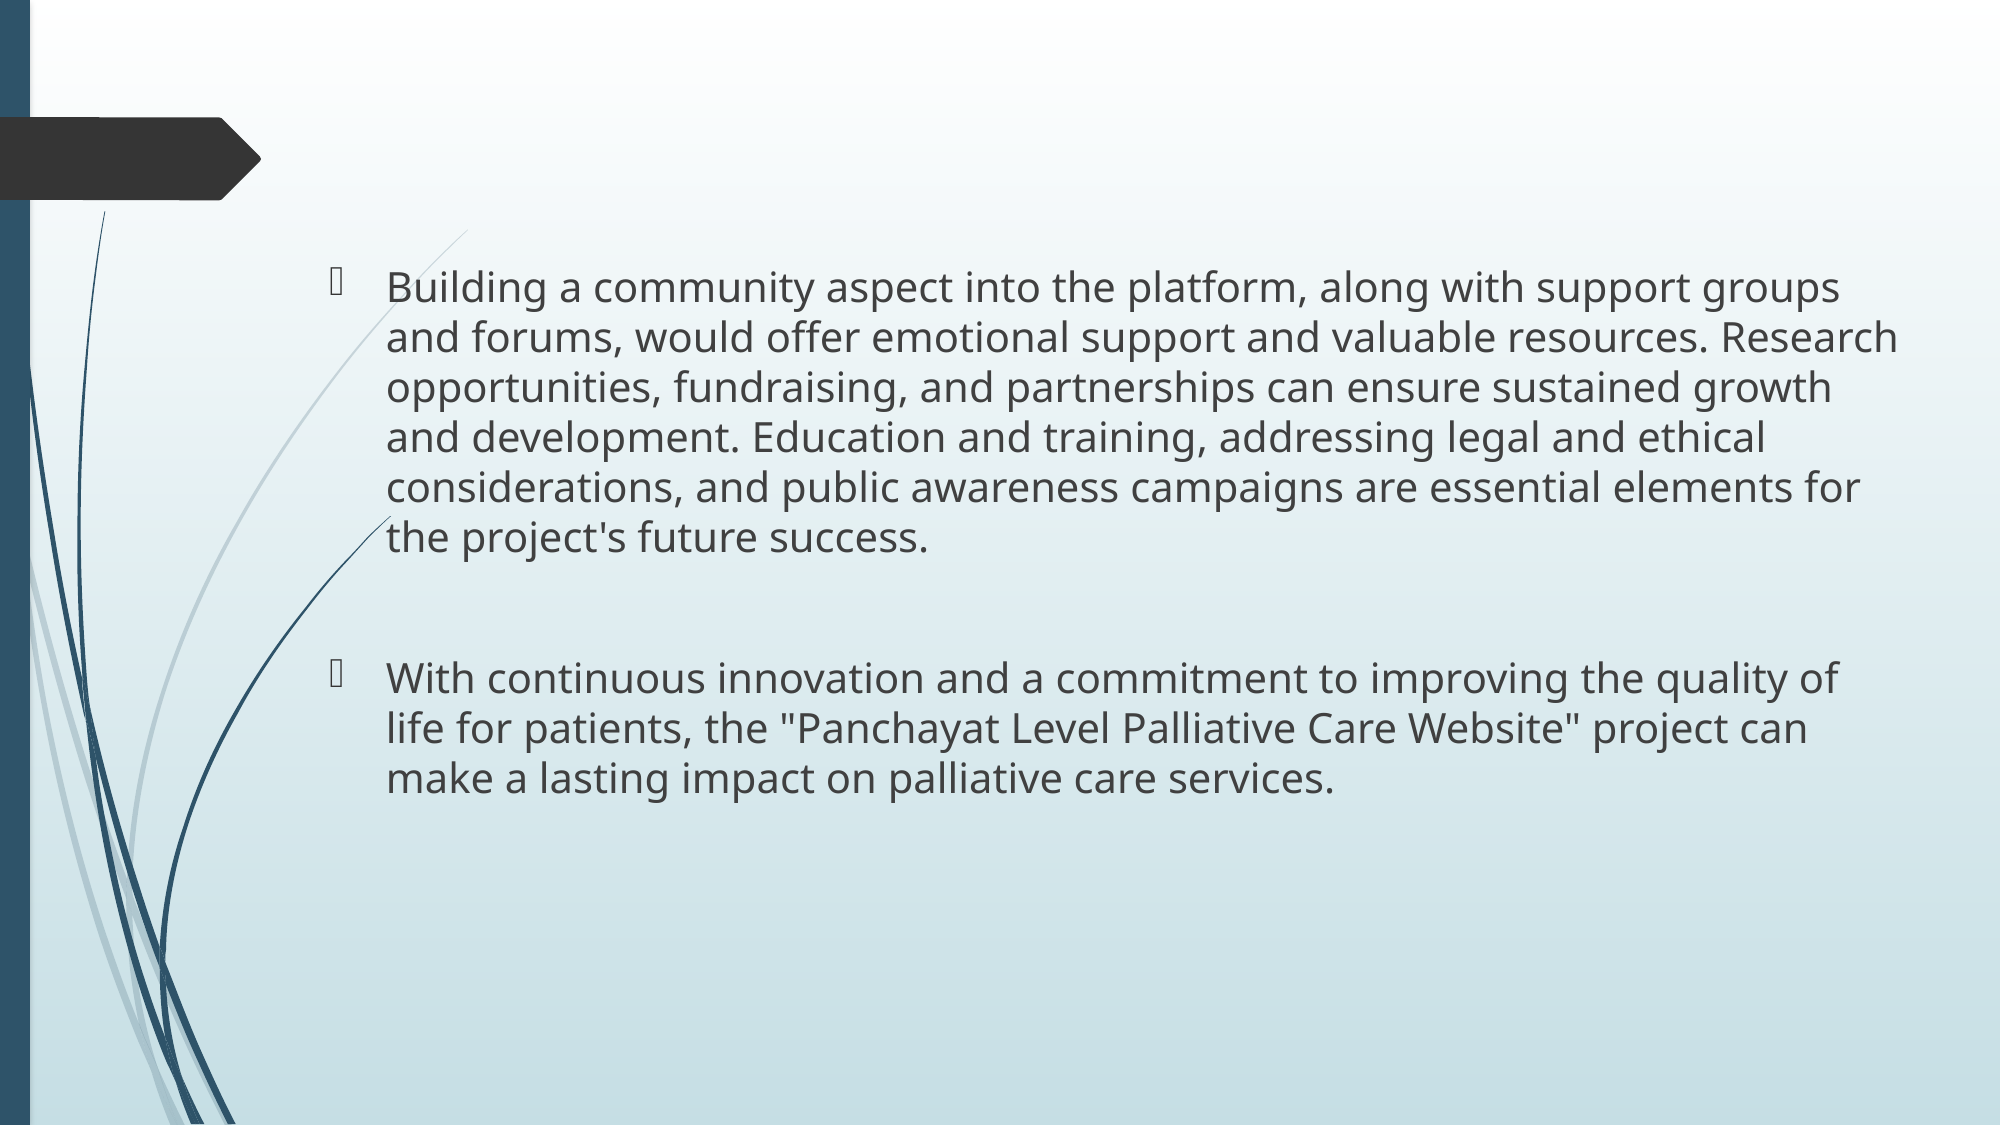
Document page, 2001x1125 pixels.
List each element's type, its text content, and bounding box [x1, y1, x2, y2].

list Building a community aspect into the platform, along with support groups and forums, would offer emotional support and valuable resources. Research opportunities, fundraising, and partnerships can ensure sustained growth and development. Education and training, addressing legal and ethical considerations, and public awareness campaigns are essential elements for the project's future success. With continuous innovation and a commitment to improving the quality of life for patients, the "Panchayat Level Palliative Care Website" project can make a lasting impact on palliative care services. [314, 252, 1920, 873]
